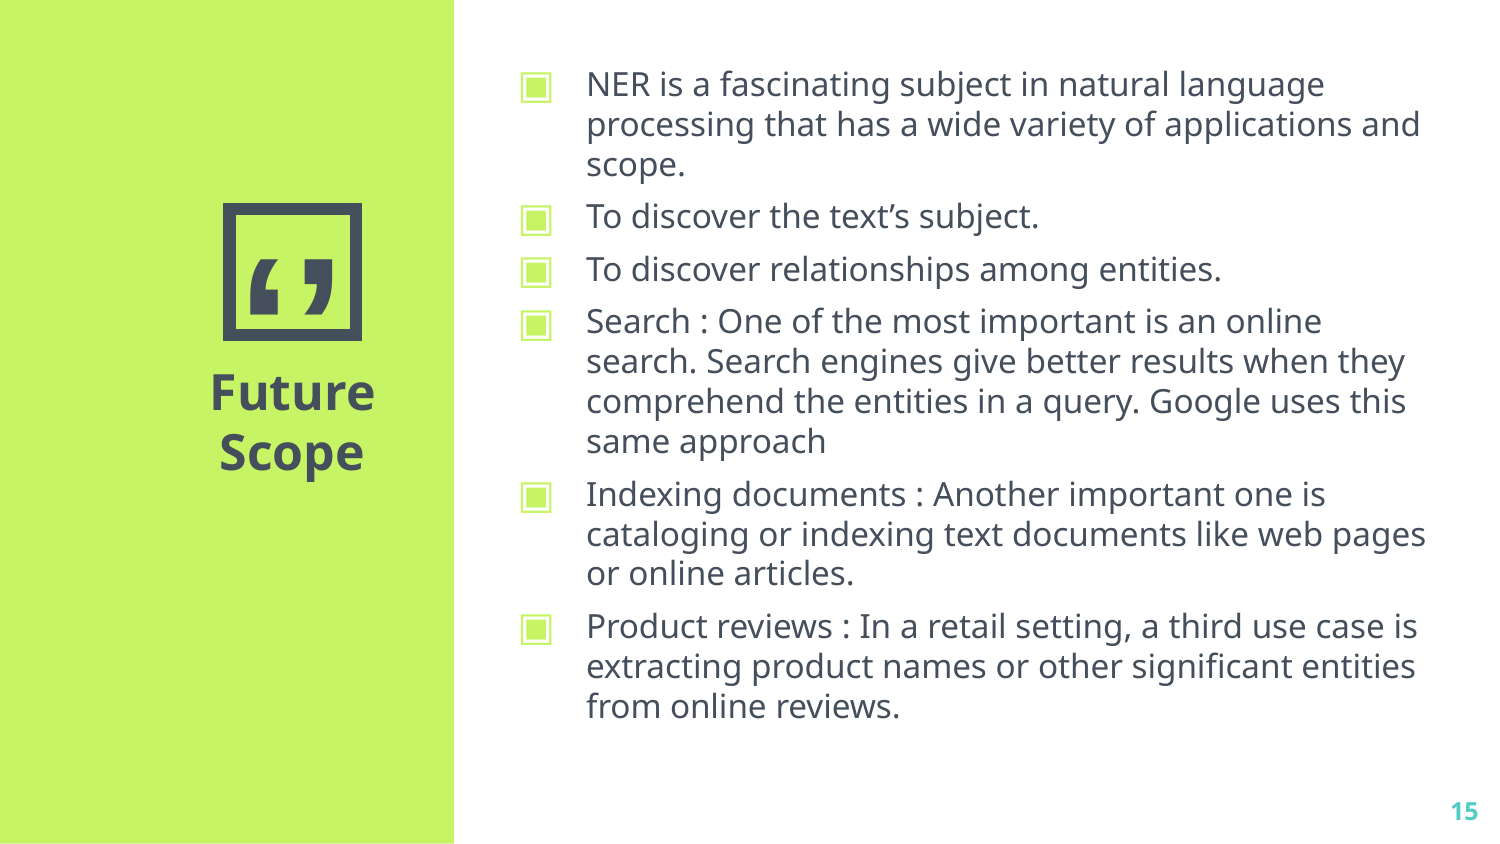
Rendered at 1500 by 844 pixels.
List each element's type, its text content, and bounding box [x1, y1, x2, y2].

slide_number 15 [1403, 780, 1494, 832]
text_box Future Scope [89, 352, 496, 488]
list NER is a fascinating subject in natural language processing that has a wide variety of applications and scope. To discover the text’s subject. To discover relationships among entities. Search : One of the most important is an online search. Search engines give better results when they comprehend the entities in a query. Google uses this same approach Indexing documents : Another important one is cataloging or indexing text documents like web pages or online articles. Product reviews : In a retail setting, a third use case is extracting product names or other significant entities from online reviews. [495, 48, 1444, 806]
